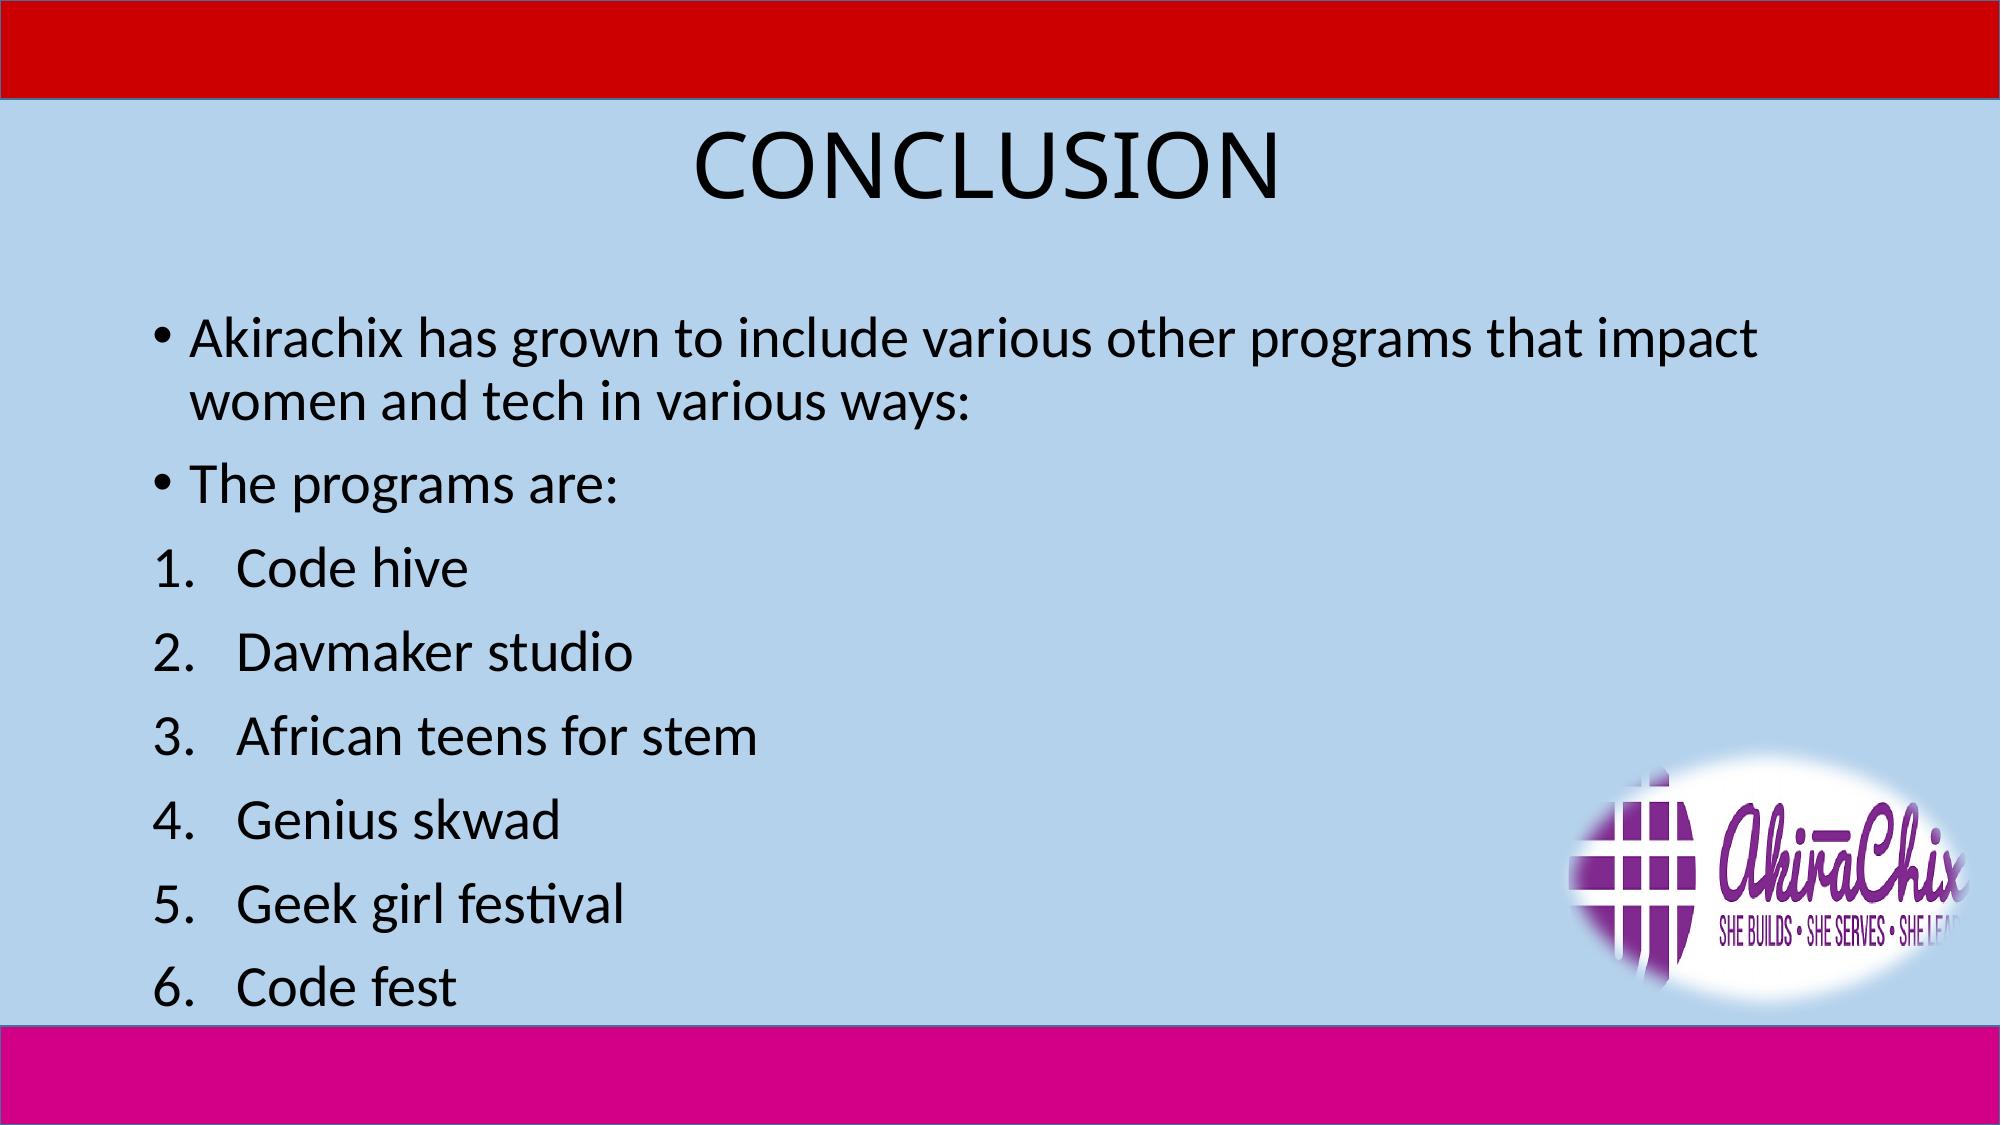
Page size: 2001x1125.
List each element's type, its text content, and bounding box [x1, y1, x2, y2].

text_box [0, 1025, 2000, 1125]
picture [1553, 737, 1980, 1020]
title CONCLUSION [137, 100, 1863, 278]
list Akirachix has grown to include various other programs that impact women and tech in various ways: The programs are: Code hive Davmaker studio African teens for stem Genius skwad Geek girl festival Code fest African women in tech [137, 299, 1863, 1014]
text_box [0, 0, 2000, 100]
